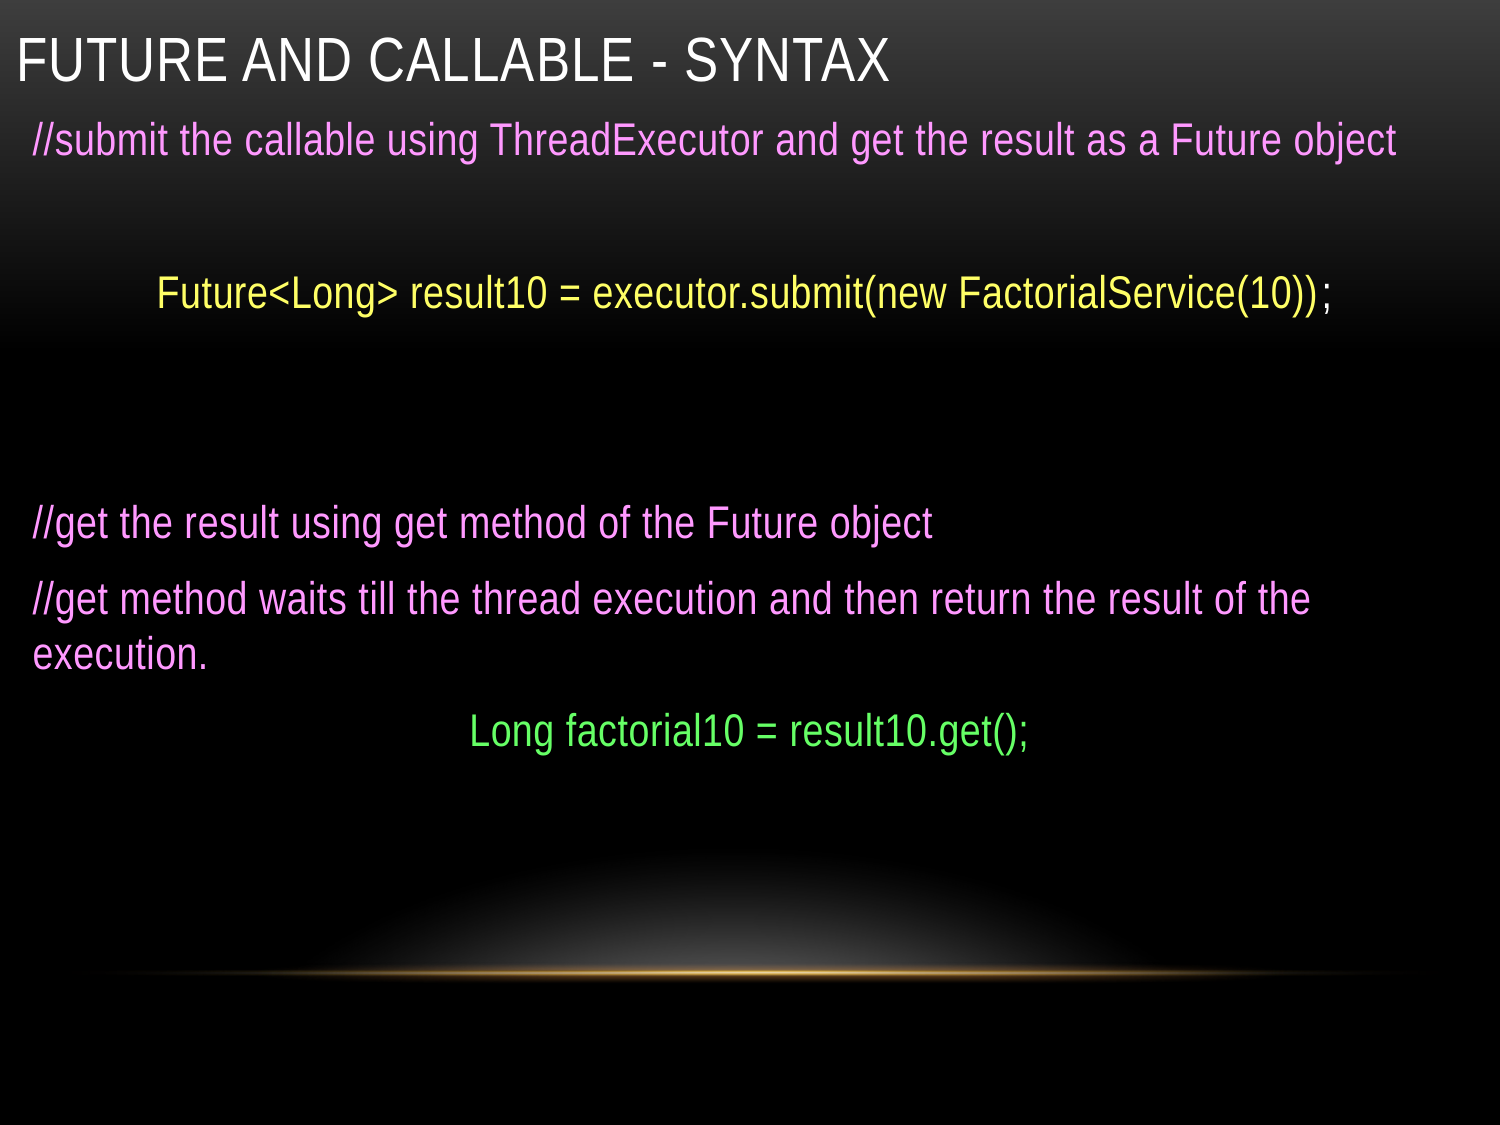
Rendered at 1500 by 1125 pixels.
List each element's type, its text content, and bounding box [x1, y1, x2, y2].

picture [0, 0, 1500, 1125]
list //submit the callable using ThreadExecutor and get the result as a Future object Future<Long> result10 = executor.submit(new FactorialService(10)); //get the result using get method of the Future object //get method waits till the thread execution and then return the result of the execution. Long factorial10 = result10.get(); [17, 101, 1483, 1106]
title Future and callable - syntax [1, 0, 1302, 102]
